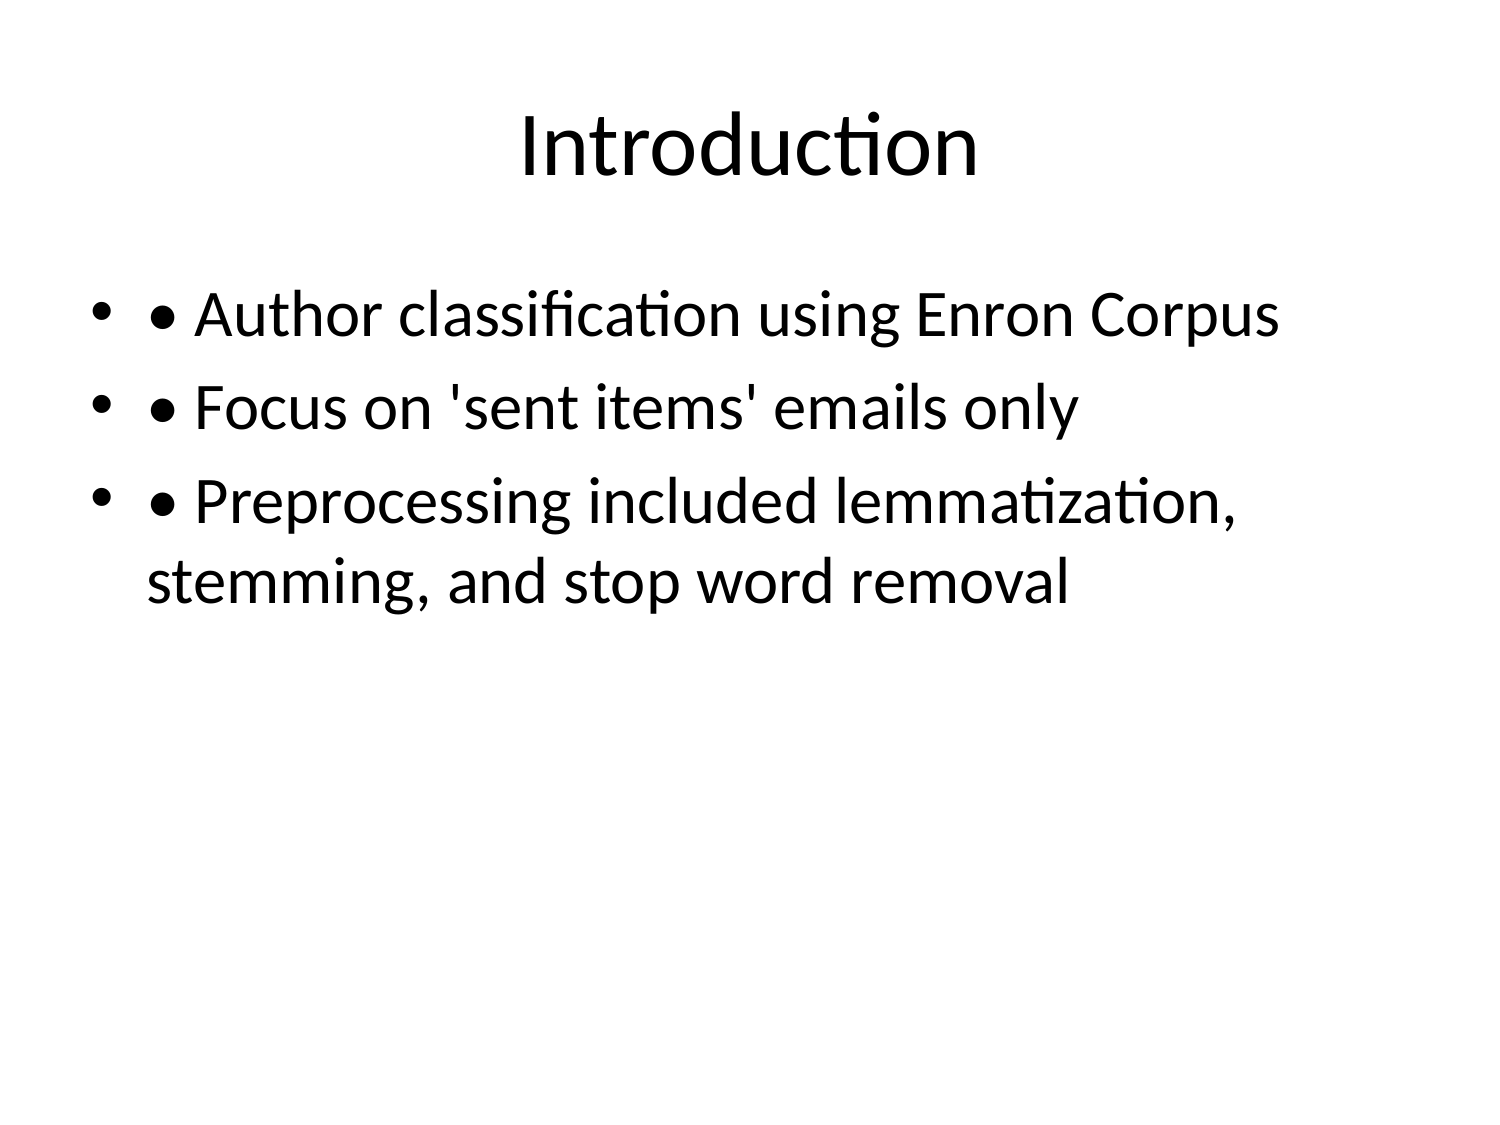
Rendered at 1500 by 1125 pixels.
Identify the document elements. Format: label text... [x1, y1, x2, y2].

title Introduction [75, 45, 1425, 233]
list • Author classification using Enron Corpus • Focus on 'sent items' emails only • Preprocessing included lemmatization, stemming, and stop word removal [75, 262, 1425, 1005]
